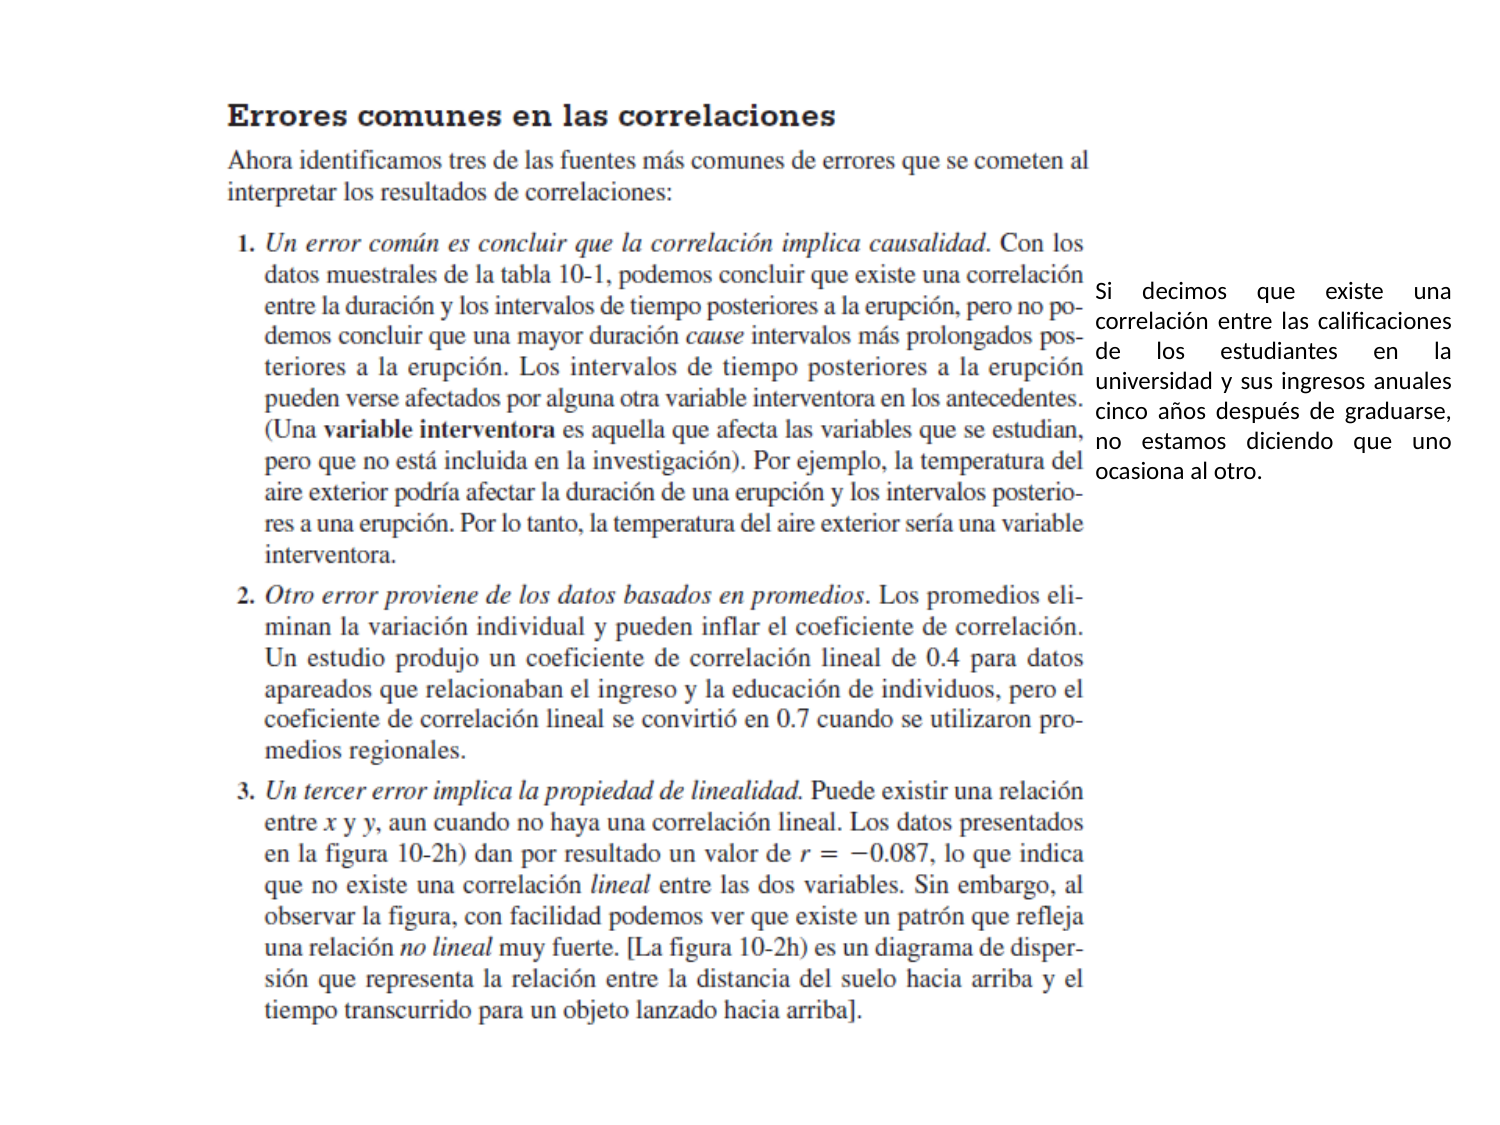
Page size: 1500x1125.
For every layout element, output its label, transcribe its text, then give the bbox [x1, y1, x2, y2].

picture [206, 90, 1104, 215]
text_box Si decimos que existe una correlación entre las calificaciones de los estudiantes en la universidad y sus ingresos anuales cinco años después de graduarse, no estamos diciendo que uno ocasiona al otro. [1139, 267, 1468, 492]
picture [171, 219, 1139, 1064]
